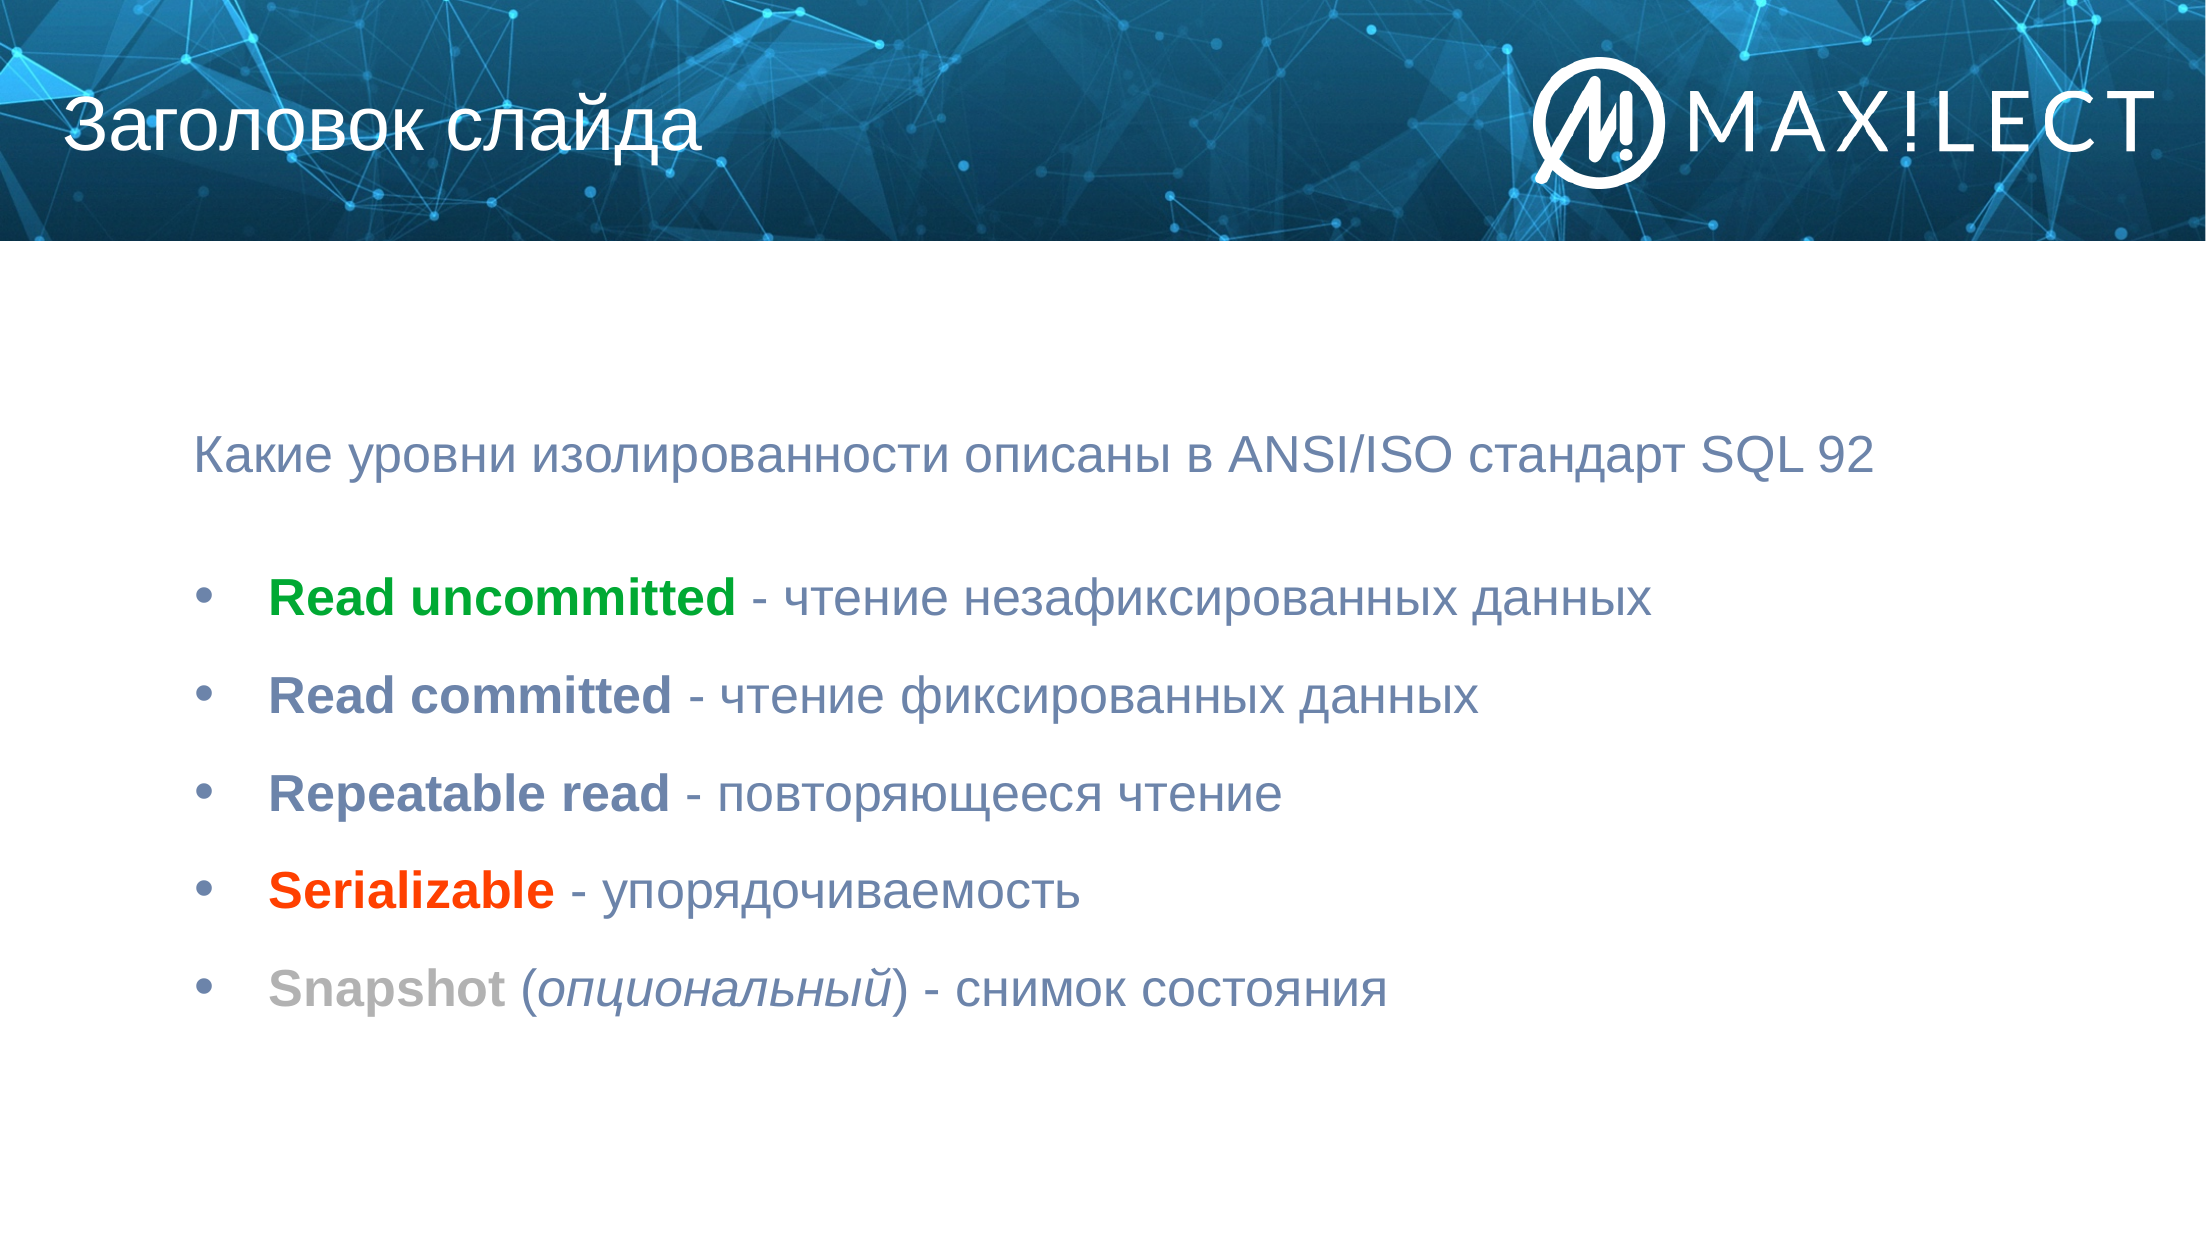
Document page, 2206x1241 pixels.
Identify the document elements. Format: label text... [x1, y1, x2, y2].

picture [0, 0, 2206, 242]
text_box Какие уровни изолированности описаны в ANSI/ISO стандарт SQL 92 Read uncommitted - чтение незафиксированных данных Read committed - чтение фиксированных данных Repeatable read - повторяющееся чтение Serializable - упорядочиваемость Snapshot (опциональный) - снимок состояния [179, 405, 1985, 1113]
